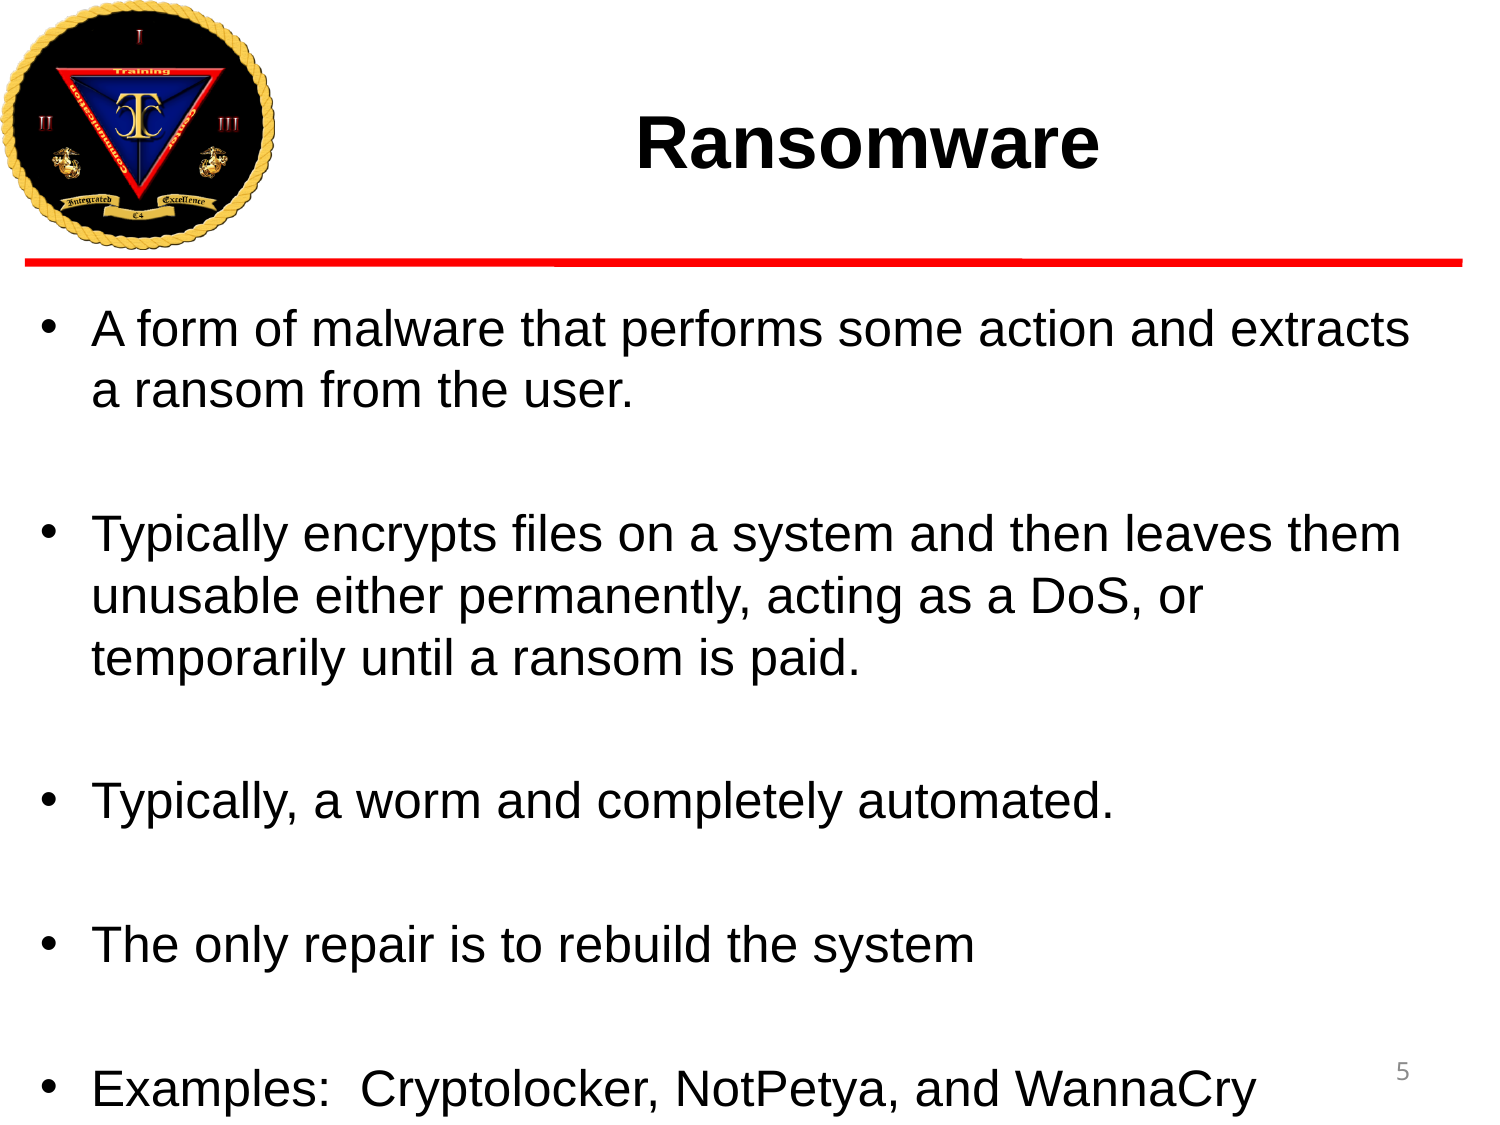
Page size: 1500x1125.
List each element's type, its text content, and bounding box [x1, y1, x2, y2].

slide_number 5 [1074, 1042, 1425, 1103]
list A form of malware that performs some action and extracts a ransom from the user. Typically encrypts files on a system and then leaves them unusable either permanently, acting as a DoS, or temporarily until a ransom is paid. Typically, a worm and completely automated. The only repair is to rebuild the system Examples: Cryptolocker, NotPetya, and WannaCry [24, 287, 1463, 1125]
picture [0, 0, 275, 250]
title Ransomware [274, 44, 1463, 233]
